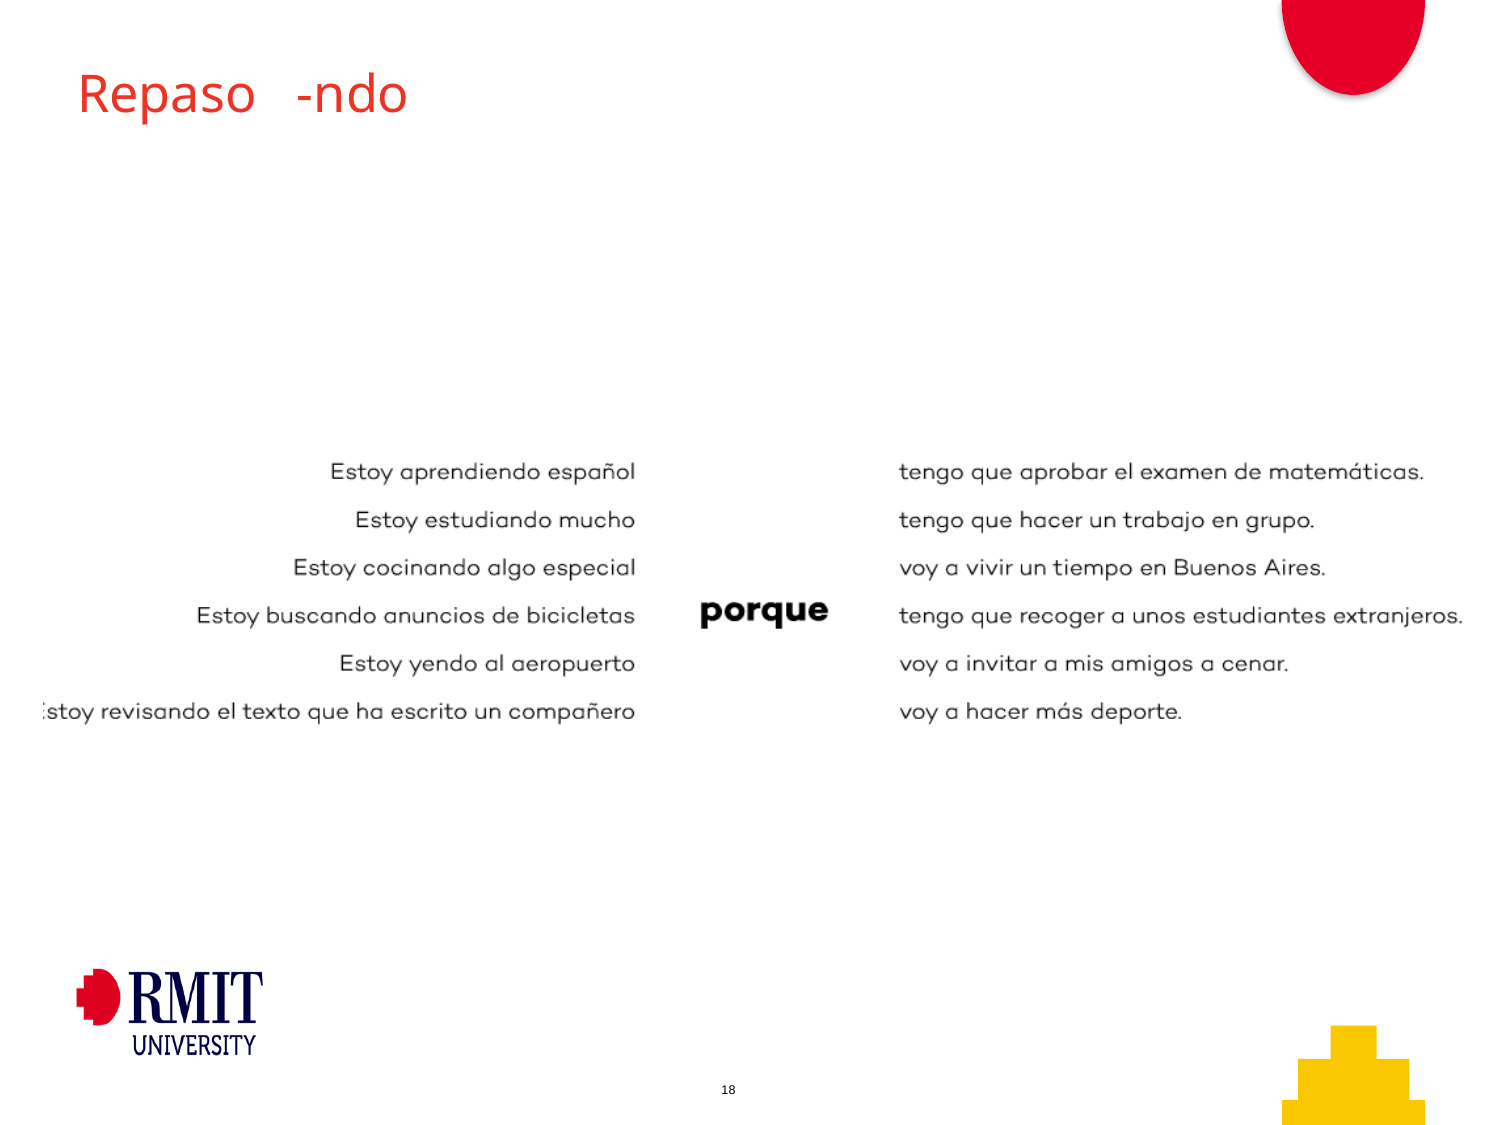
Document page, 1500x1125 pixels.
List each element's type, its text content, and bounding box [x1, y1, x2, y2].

picture [57, 946, 281, 1080]
picture [43, 366, 1500, 752]
title Repaso -ndo [62, 45, 1413, 197]
